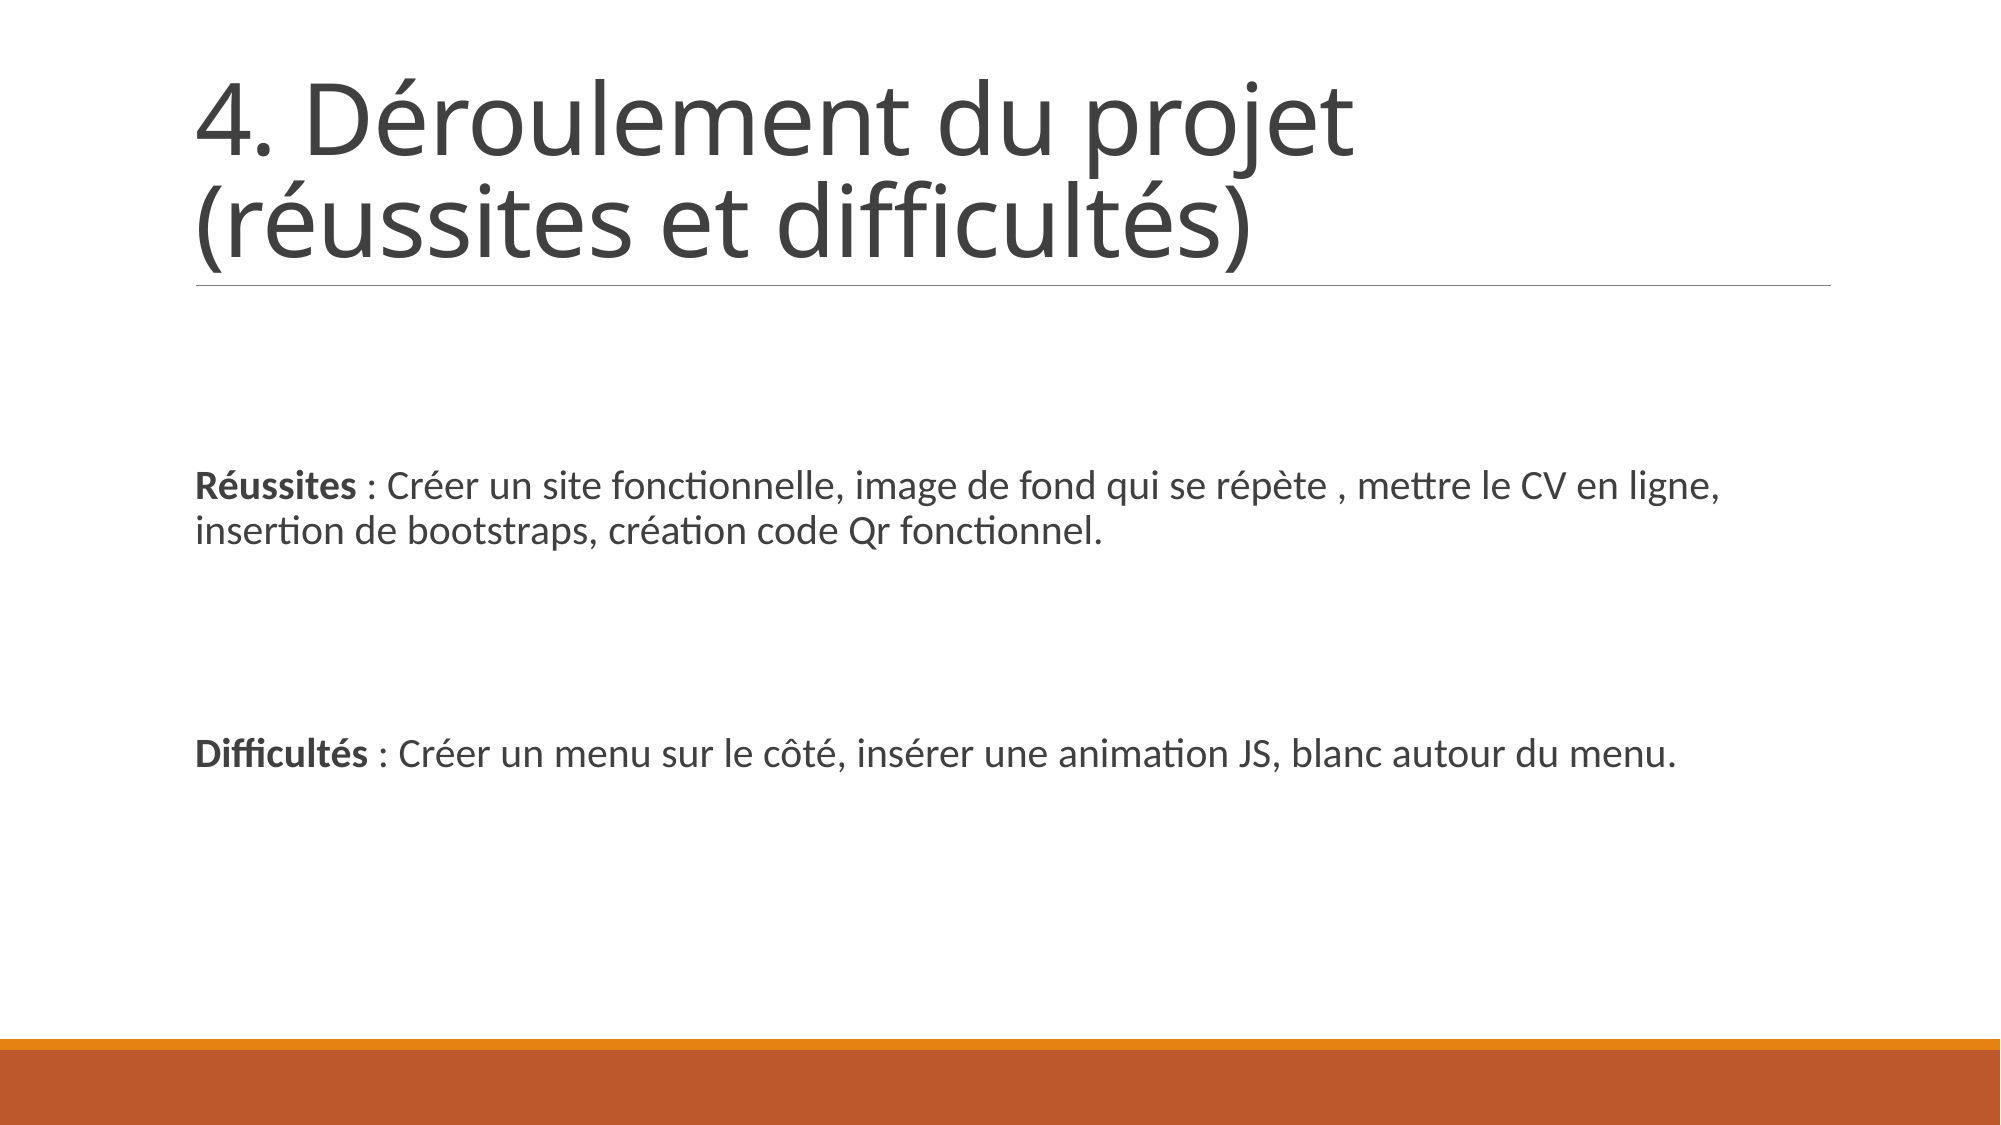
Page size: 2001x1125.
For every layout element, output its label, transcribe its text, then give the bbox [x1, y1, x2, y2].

list Réussites : Créer un site fonctionnelle, image de fond qui se répète , mettre le CV en ligne, insertion de bootstraps, création code Qr fonctionnel. Difficultés : Créer un menu sur le côté, insérer une animation JS, blanc autour du menu. [180, 302, 1830, 963]
title 4. Déroulement du projet (réussites et difficultés) [180, 47, 1830, 285]
